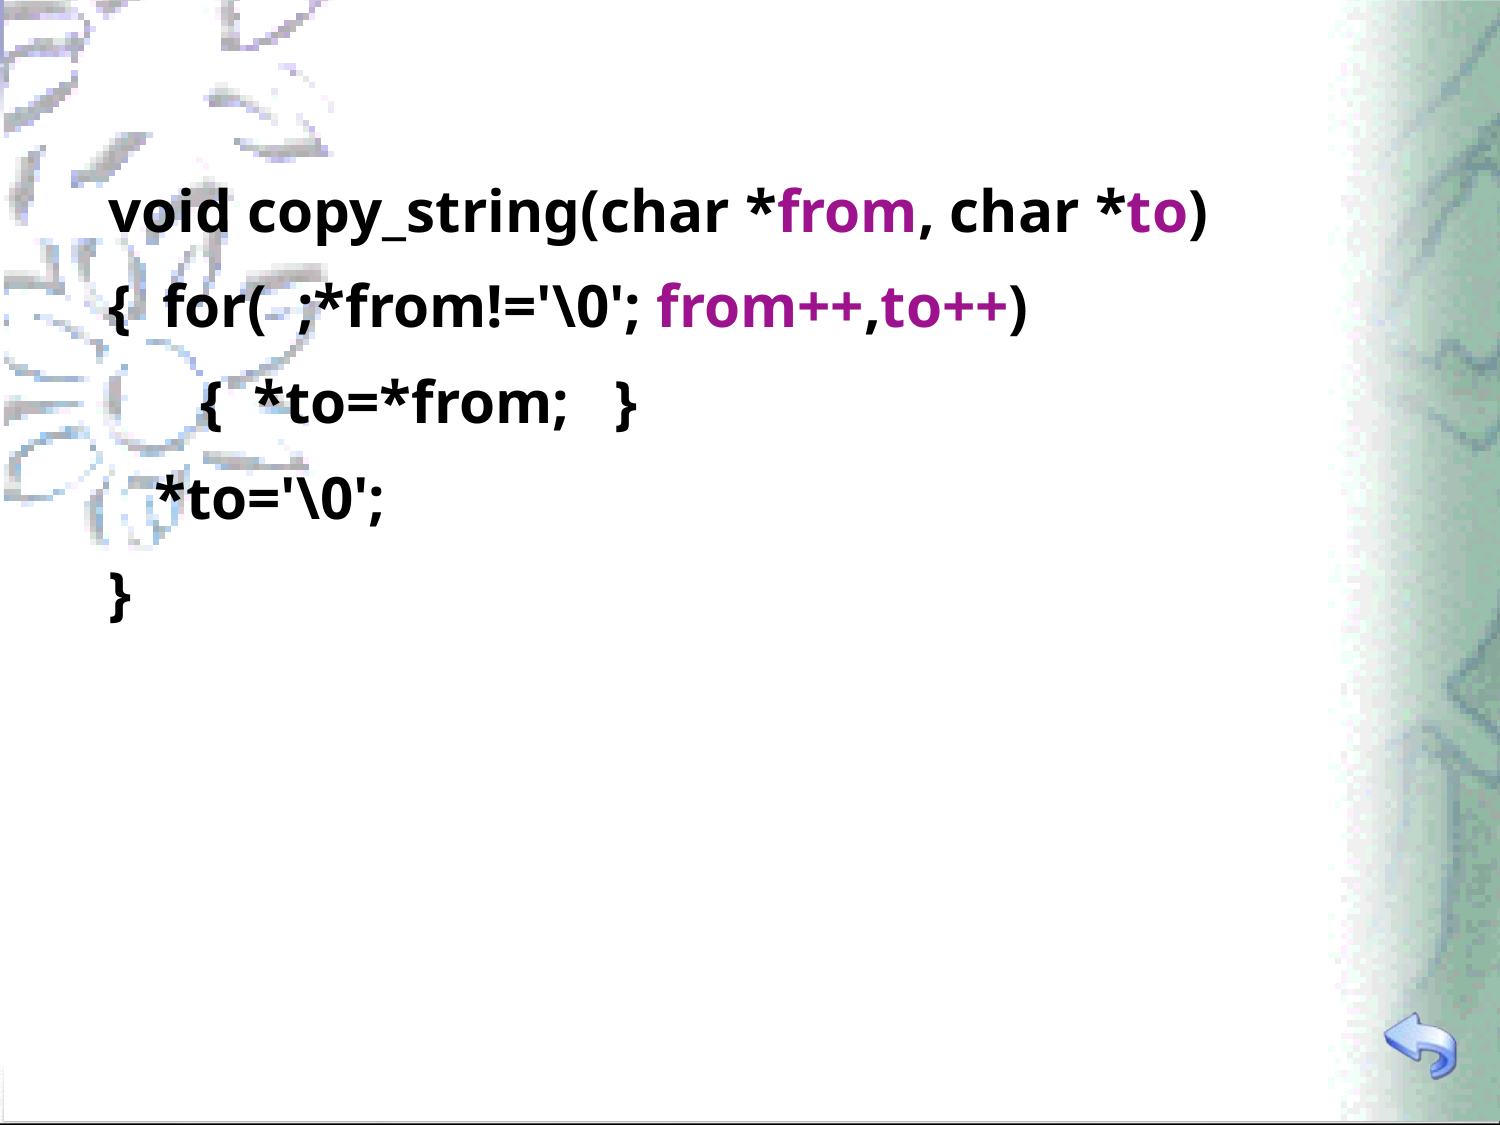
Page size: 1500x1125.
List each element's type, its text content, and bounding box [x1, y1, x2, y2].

picture [0, 0, 1500, 1125]
list void copy_string(char *from, char *to) { for( ;*from!='\0'; from++,to++) { *to=*from; } *to='\0'; } [93, 152, 1442, 704]
